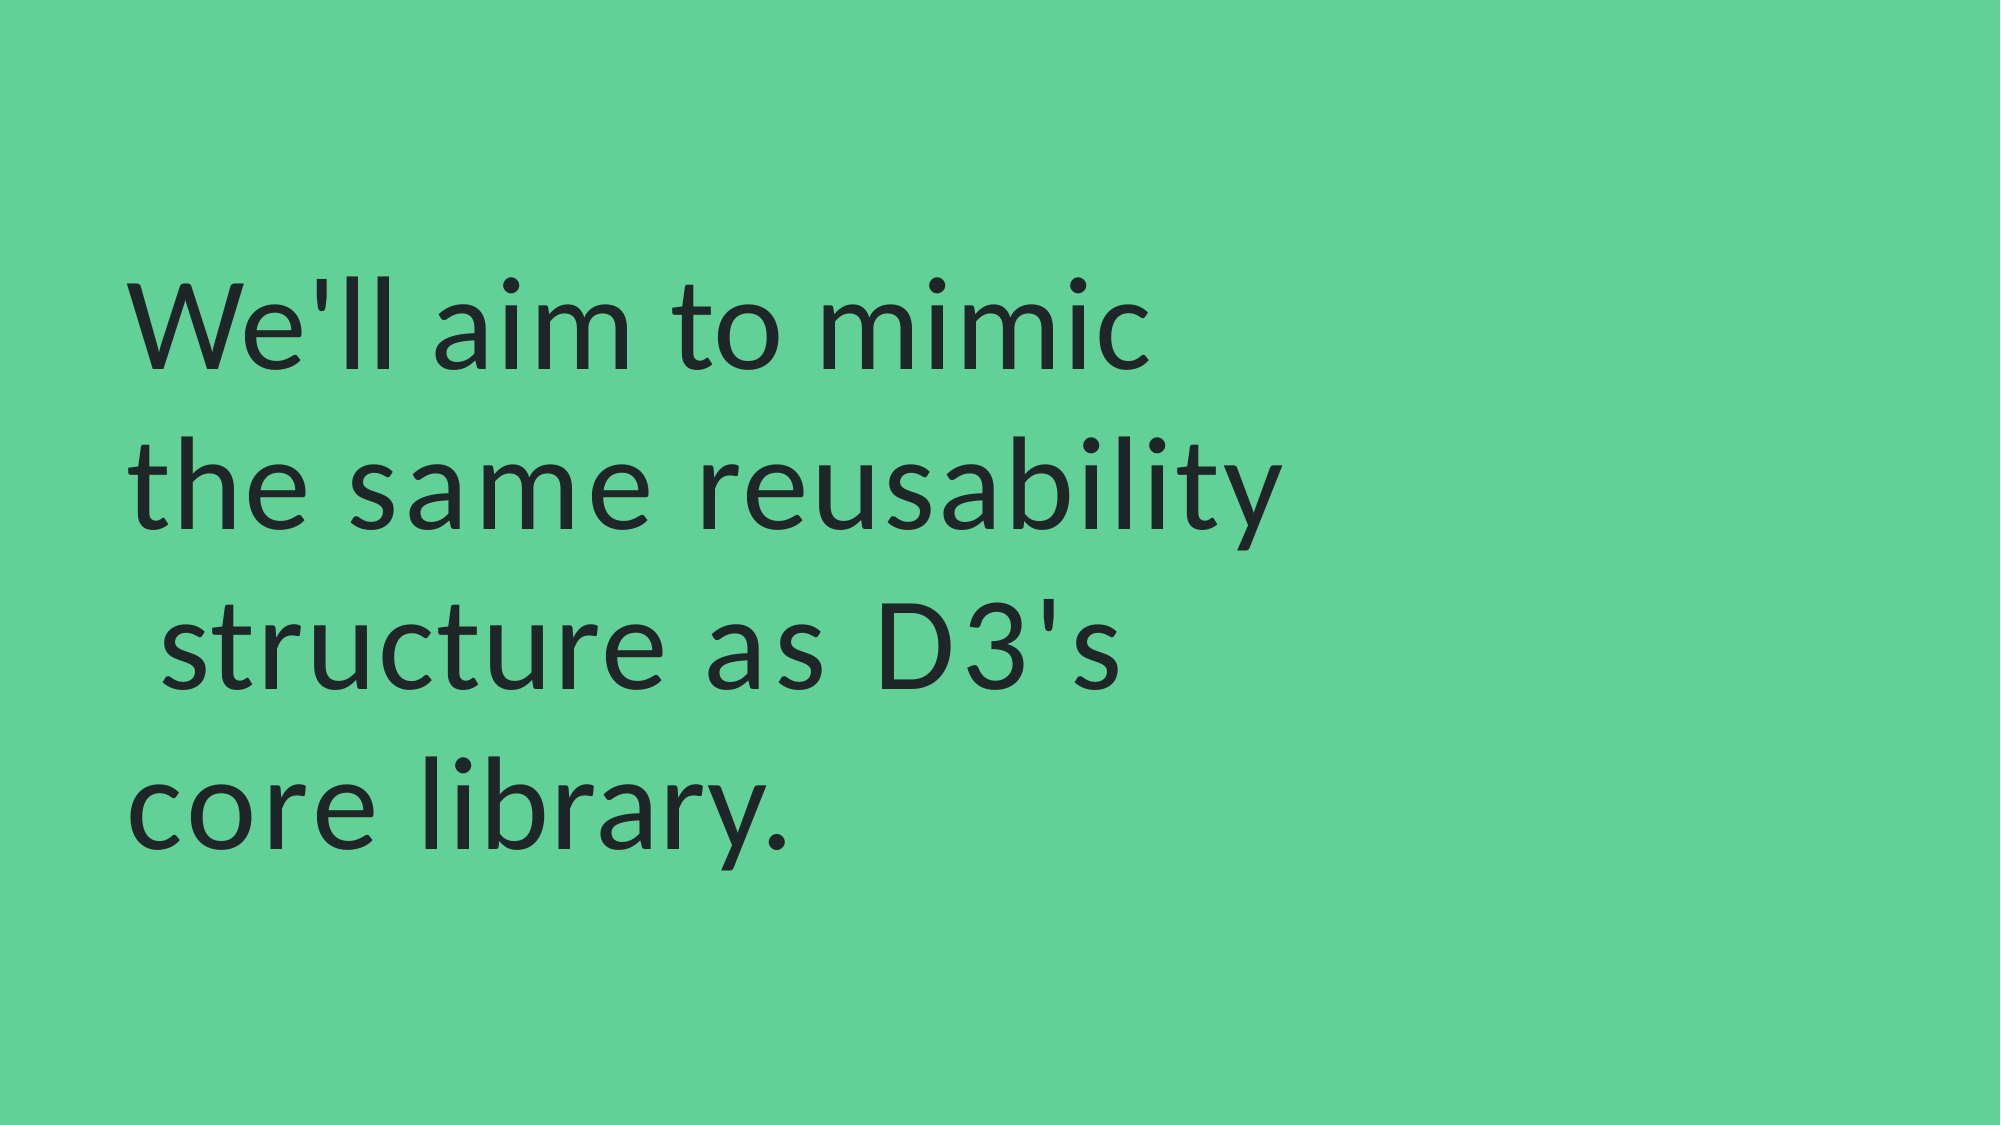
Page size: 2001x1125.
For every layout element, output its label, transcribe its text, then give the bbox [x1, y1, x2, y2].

title We'll aim to mimic the same reusability structure as D3's core library. [123, 235, 1297, 876]
